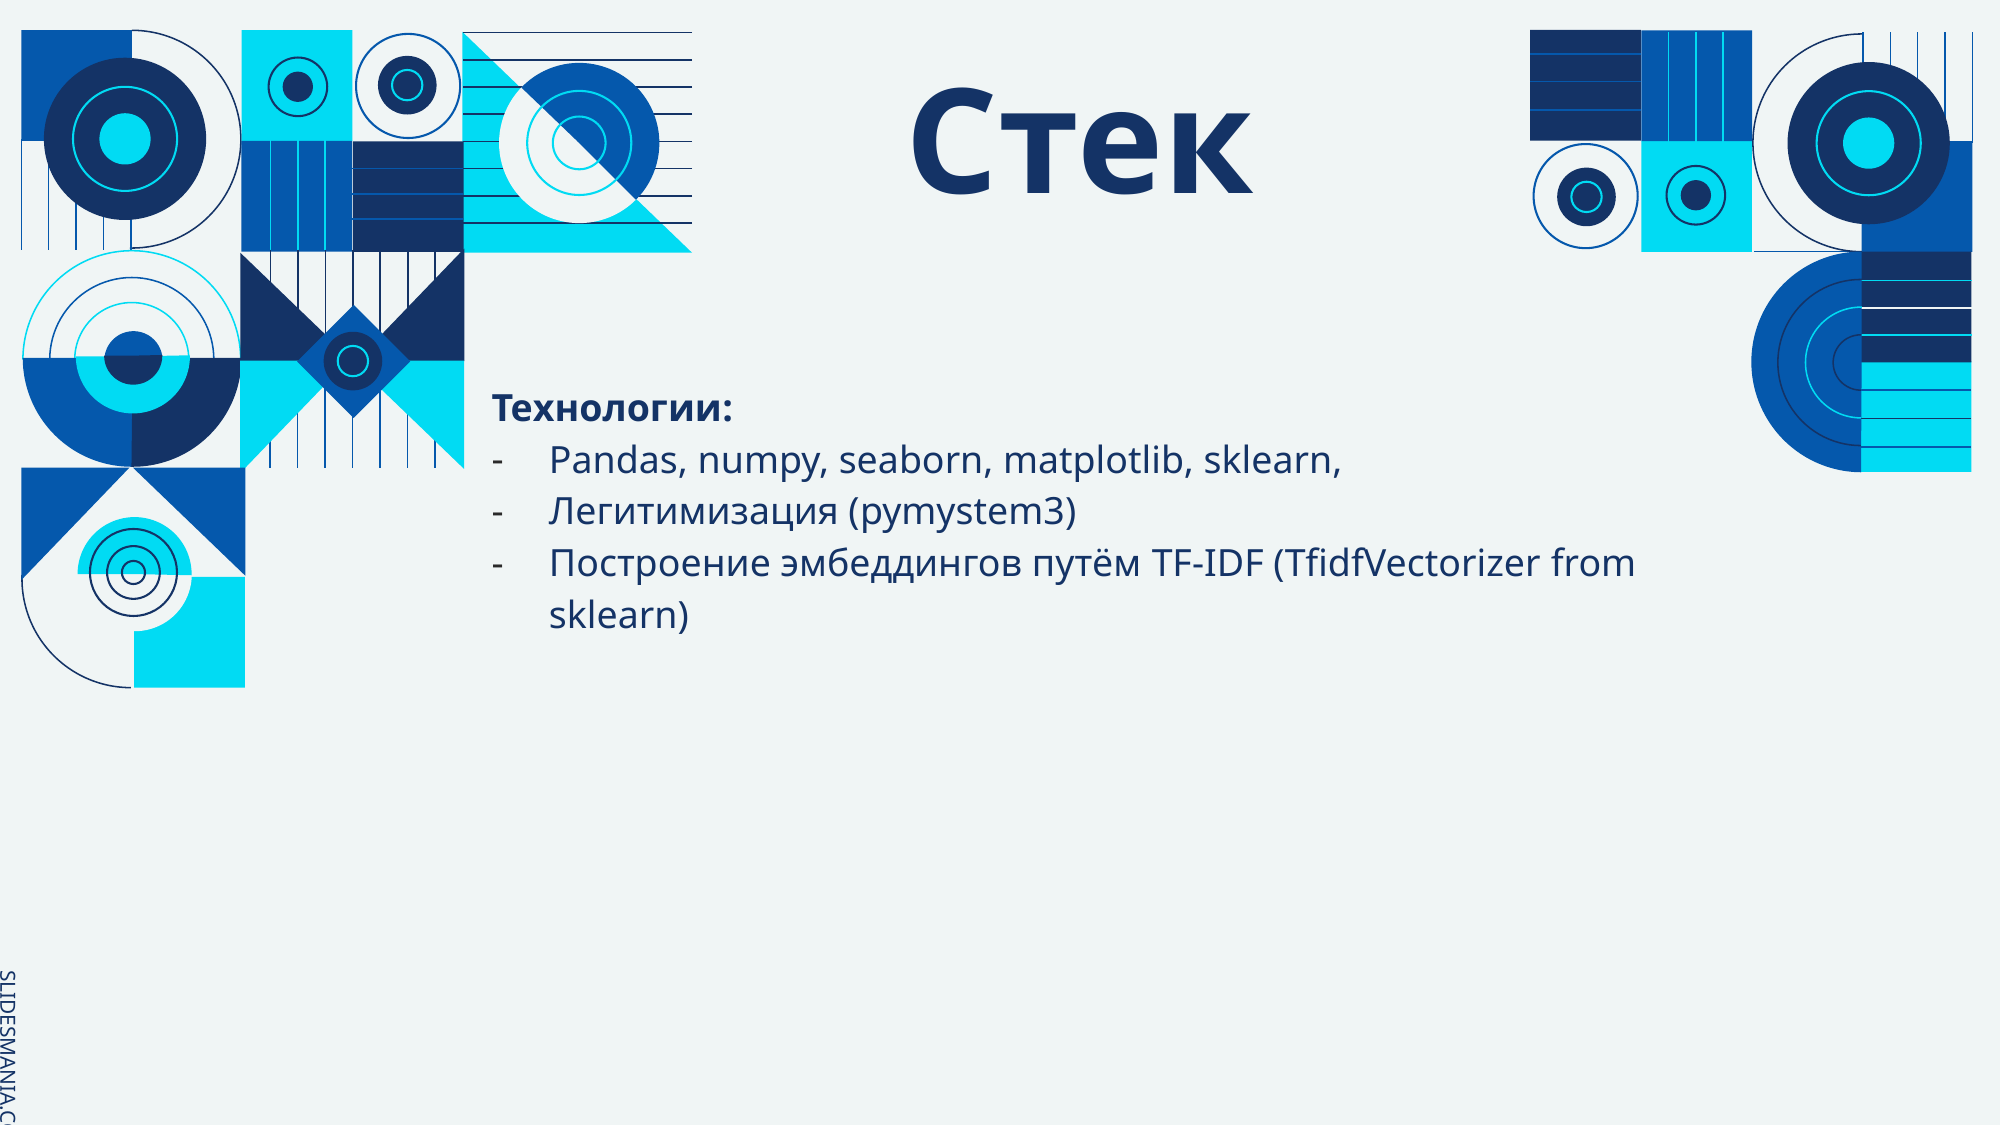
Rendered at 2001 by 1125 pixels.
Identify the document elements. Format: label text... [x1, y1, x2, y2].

list Технологии: Pandas, numpy, seaborn, matplotlib, sklearn, Легитимизация (pymystem3) Построение эмбеддингов путём TF-IDF (TfidfVectorizer from sklearn) [454, 357, 1743, 640]
title Стек [339, 27, 1821, 245]
